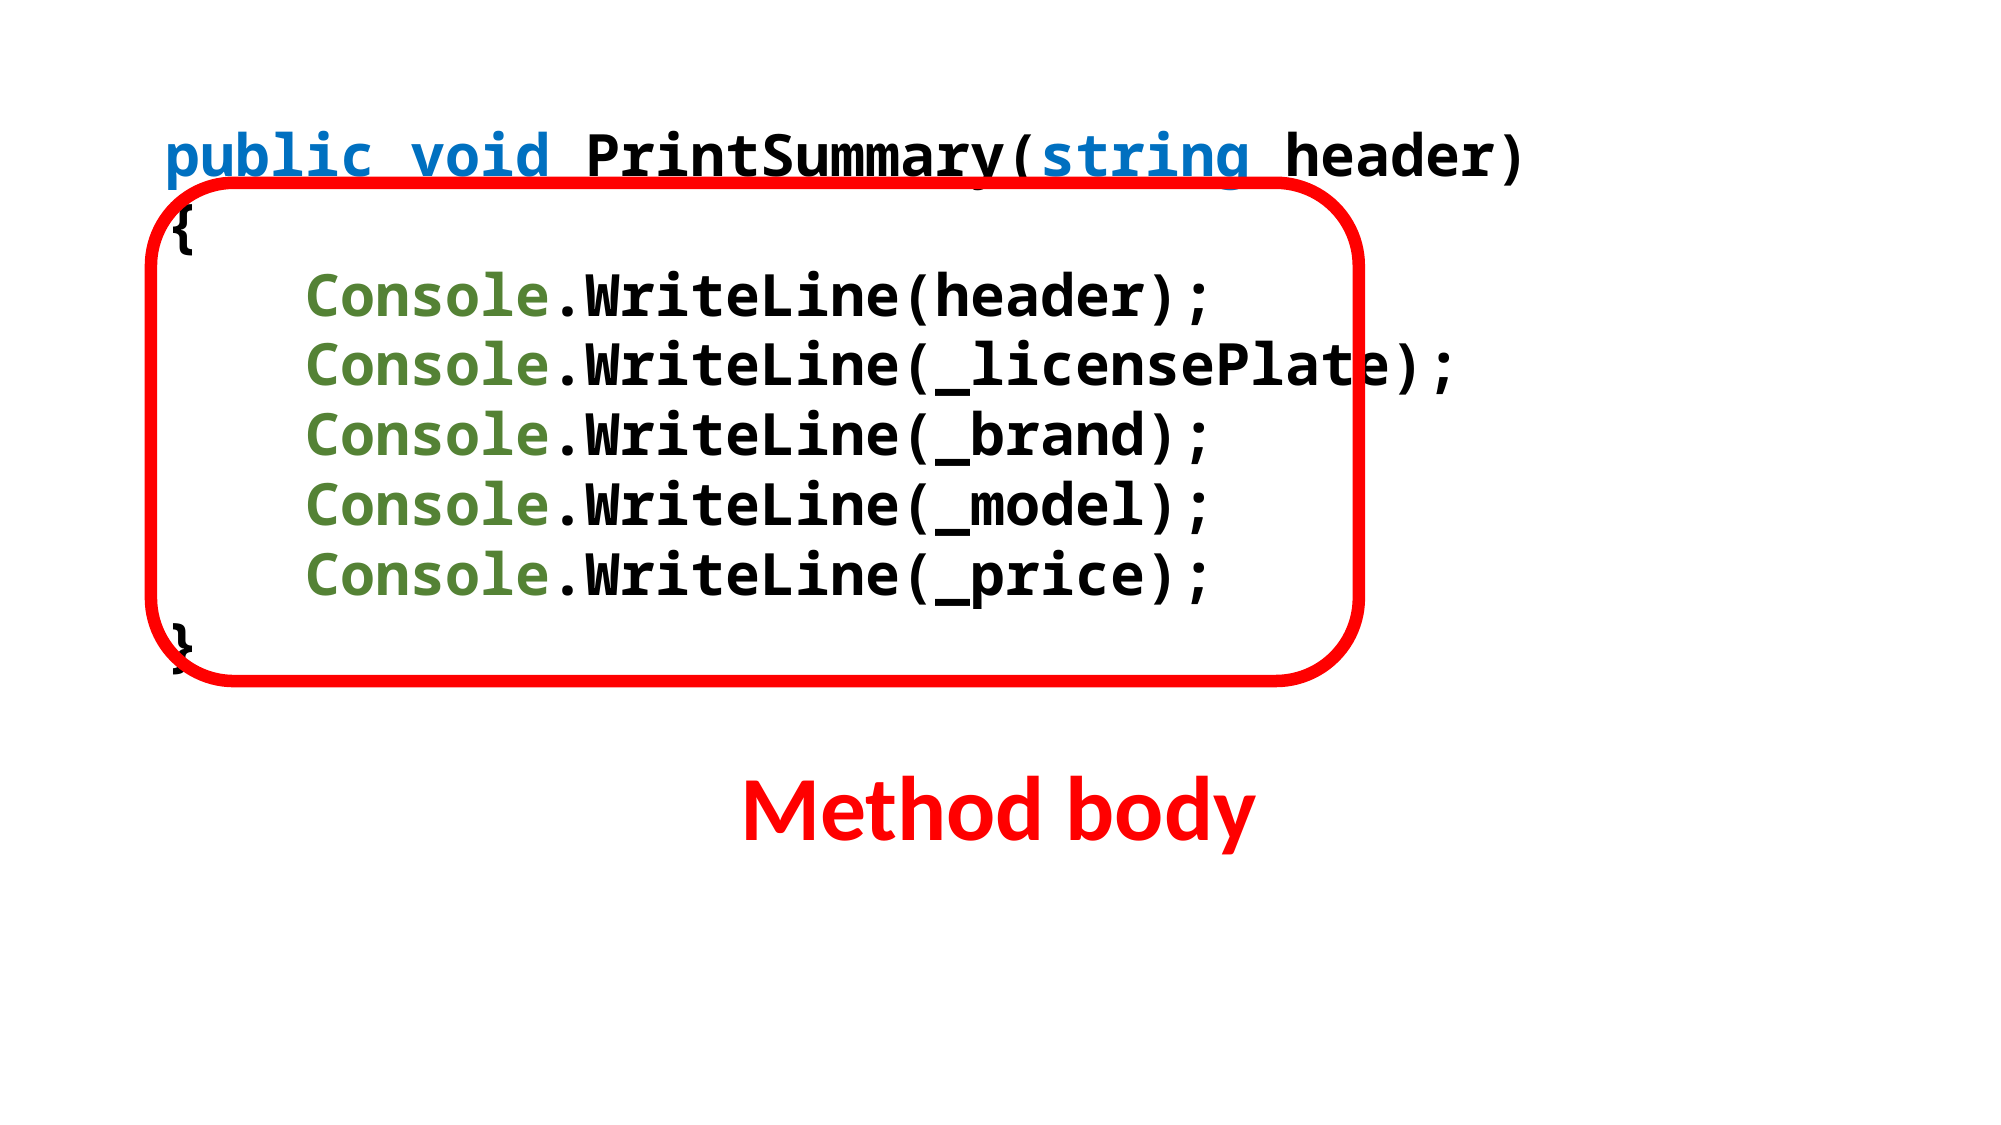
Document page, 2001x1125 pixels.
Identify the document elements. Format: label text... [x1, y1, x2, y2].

text_box [149, 181, 1360, 683]
text_box public void PrintSummary(string header) { Console.WriteLine(header); Console.WriteLine(_licensePlate); Console.WriteLine(_brand); Console.WriteLine(_model); Console.WriteLine(_price); } [150, 110, 1871, 685]
text_box Method body [725, 741, 1273, 866]
